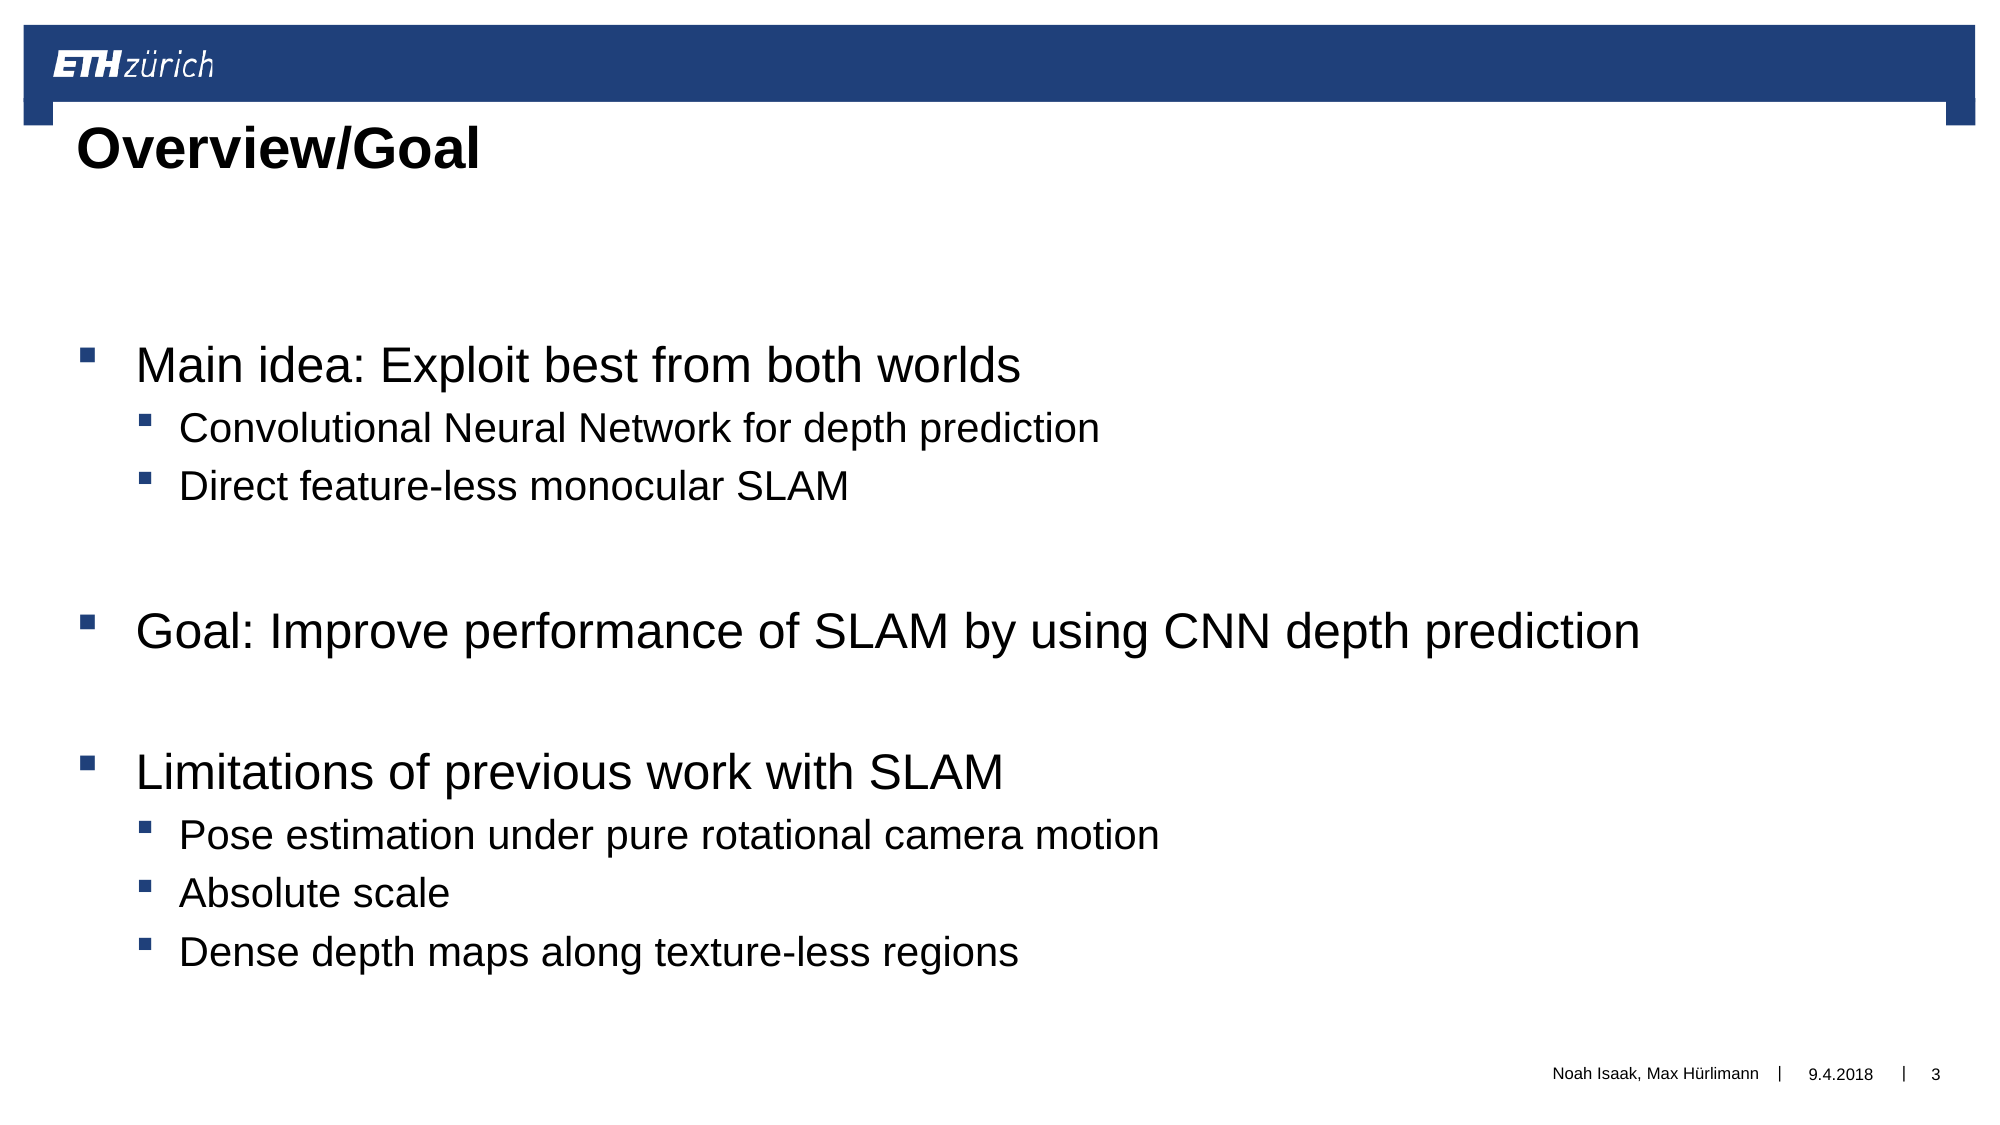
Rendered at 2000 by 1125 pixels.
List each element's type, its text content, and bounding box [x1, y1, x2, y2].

slide_number 3 [1906, 1034, 1966, 1112]
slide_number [1790, 1034, 1892, 1112]
footer Noah Isaak, Max Hürlimann [999, 1034, 1760, 1111]
list Main idea: Exploit best from both worlds Convolutional Neural Network for depth prediction Direct feature-less monocular SLAM Goal: Improve performance of SLAM by using CNN depth prediction Limitations of previous work with SLAM Pose estimation under pure rotational camera motion Absolute scale Dense depth maps along texture-less regions [53, 332, 1946, 1023]
title Overview/Goal [53, 101, 1946, 262]
